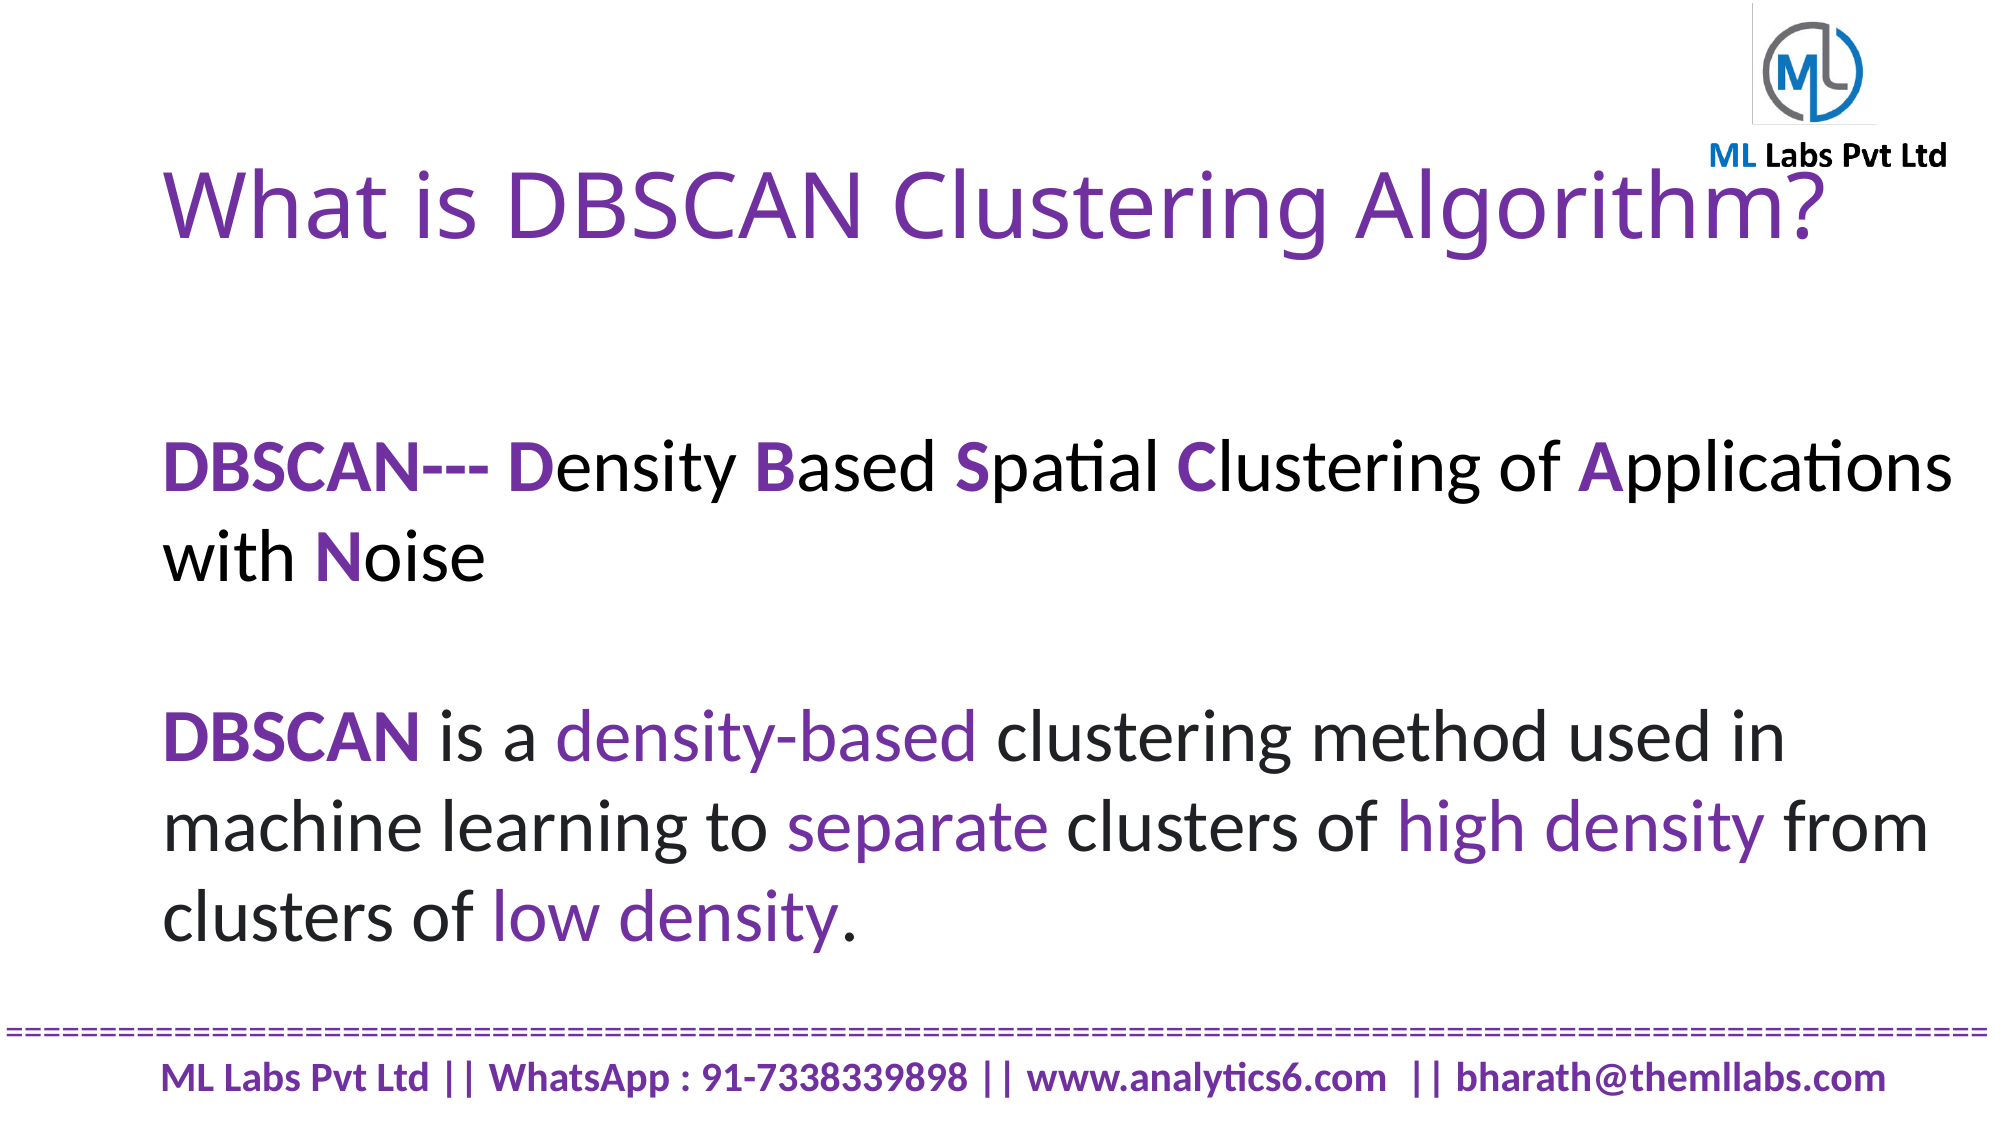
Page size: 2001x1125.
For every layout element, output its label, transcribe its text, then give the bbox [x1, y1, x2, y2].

picture [1685, 3, 1970, 199]
text_box ========================================================================================================== [0, 999, 2000, 1060]
text_box What is DBSCAN Clustering Algorithm? [147, 139, 1942, 265]
text_box DBSCAN--- Density Based Spatial Clustering of Applications with Noise DBSCAN is a density-based clustering method used in machine learning to separate clusters of high density from clusters of low density. [147, 408, 1982, 964]
